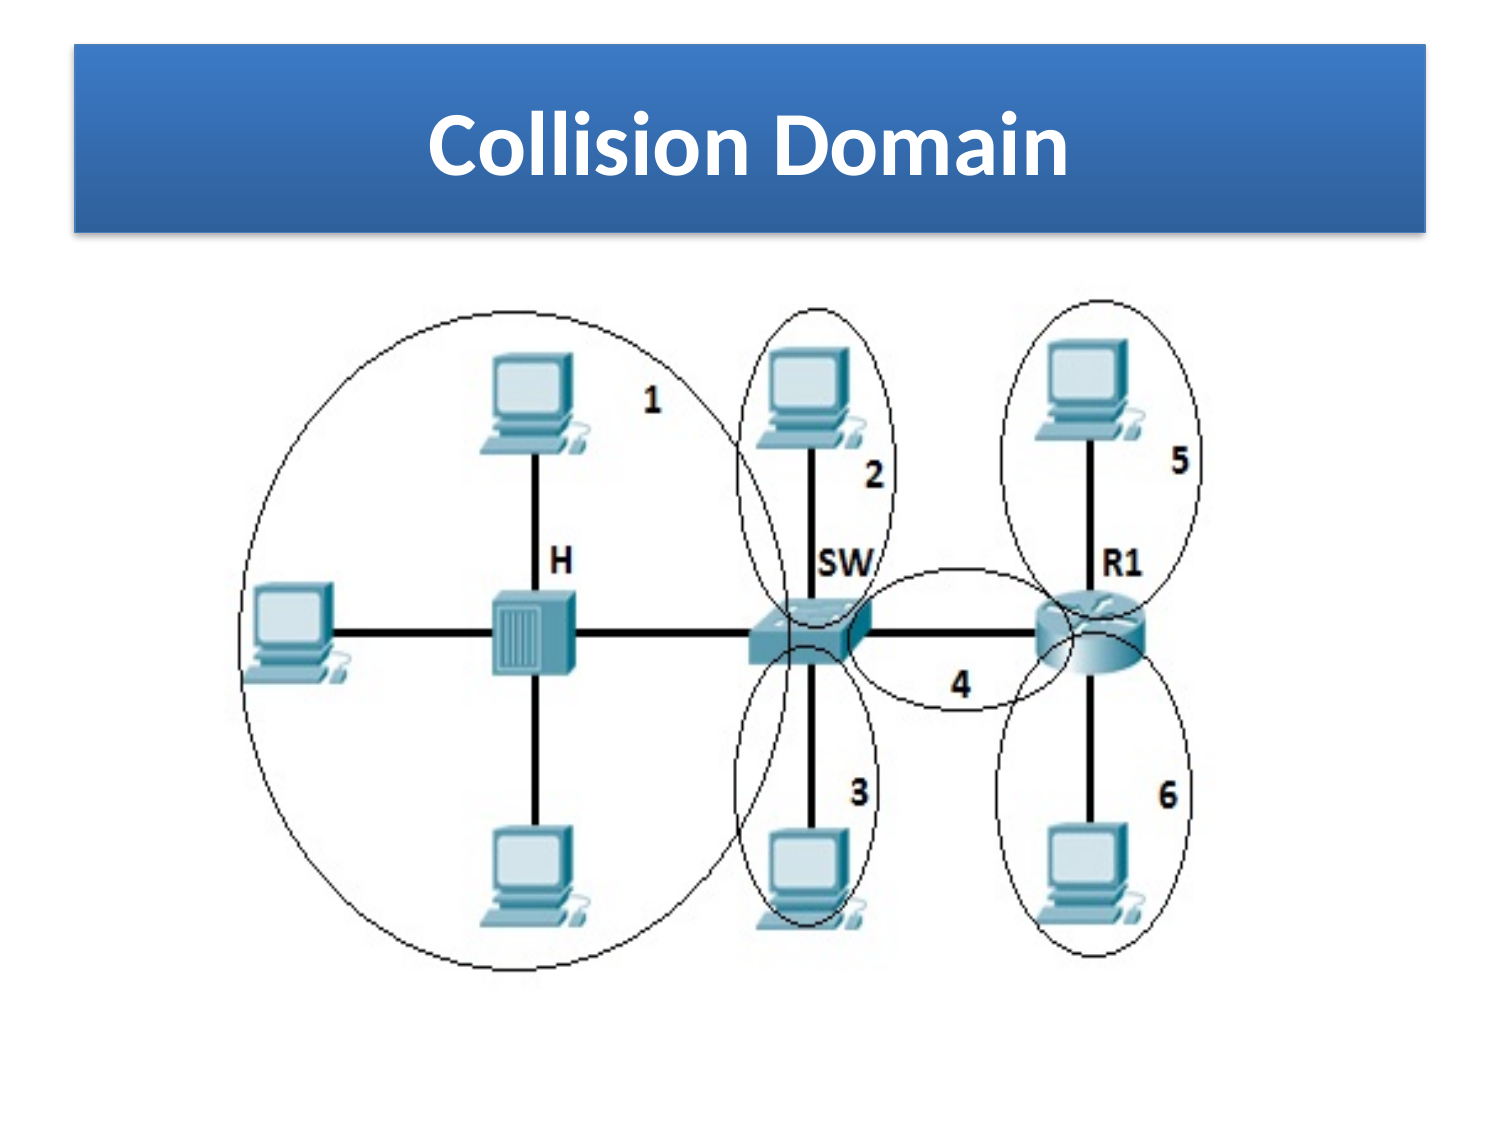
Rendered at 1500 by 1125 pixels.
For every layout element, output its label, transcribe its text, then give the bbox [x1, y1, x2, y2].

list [187, 262, 1251, 1001]
title Collision Domain [74, 44, 1426, 233]
